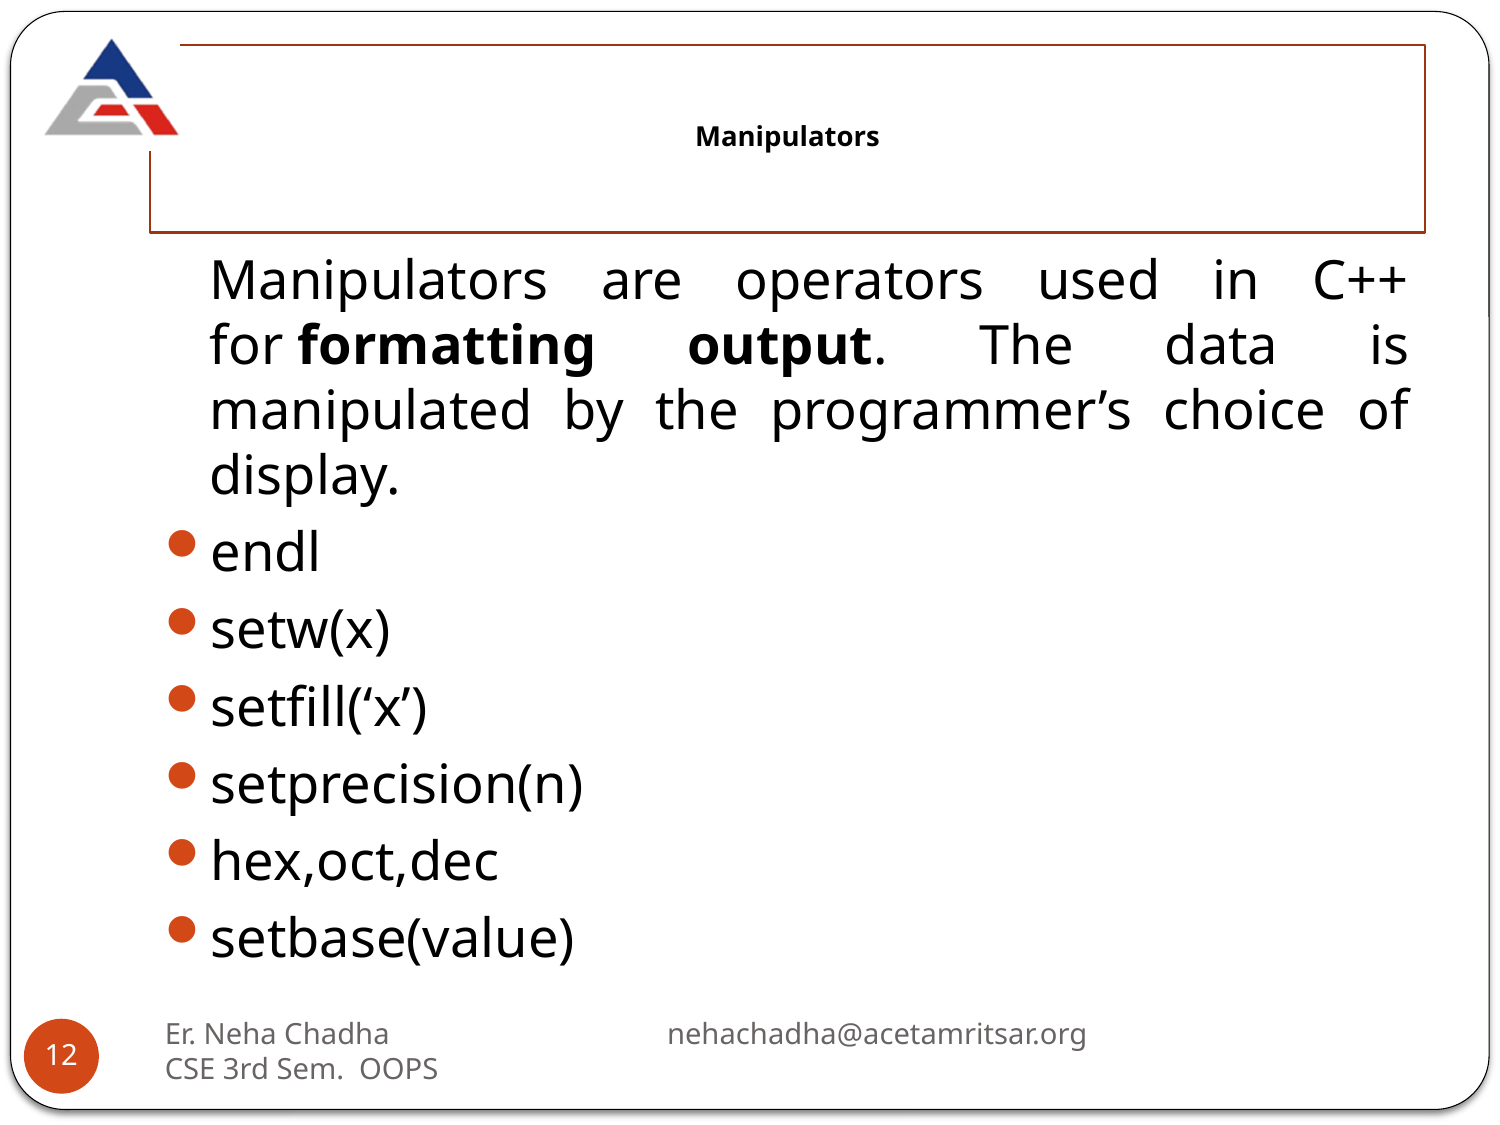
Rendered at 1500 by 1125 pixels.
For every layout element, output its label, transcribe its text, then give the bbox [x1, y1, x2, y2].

list Manipulators are operators used in C++ for formatting output. The data is manipulated by the programmer’s choice of display. endl setw(x) setfill(‘x’) setprecision(n) hex,oct,dec setbase(value) [150, 237, 1425, 988]
slide_number 12 [23, 1018, 99, 1094]
footer Er. Neha Chadha nehachadha@acetamritsar.org CSE 3rd Sem. OOPS [150, 1012, 1425, 1088]
picture [40, 34, 180, 151]
title Manipulators [149, 44, 1426, 234]
